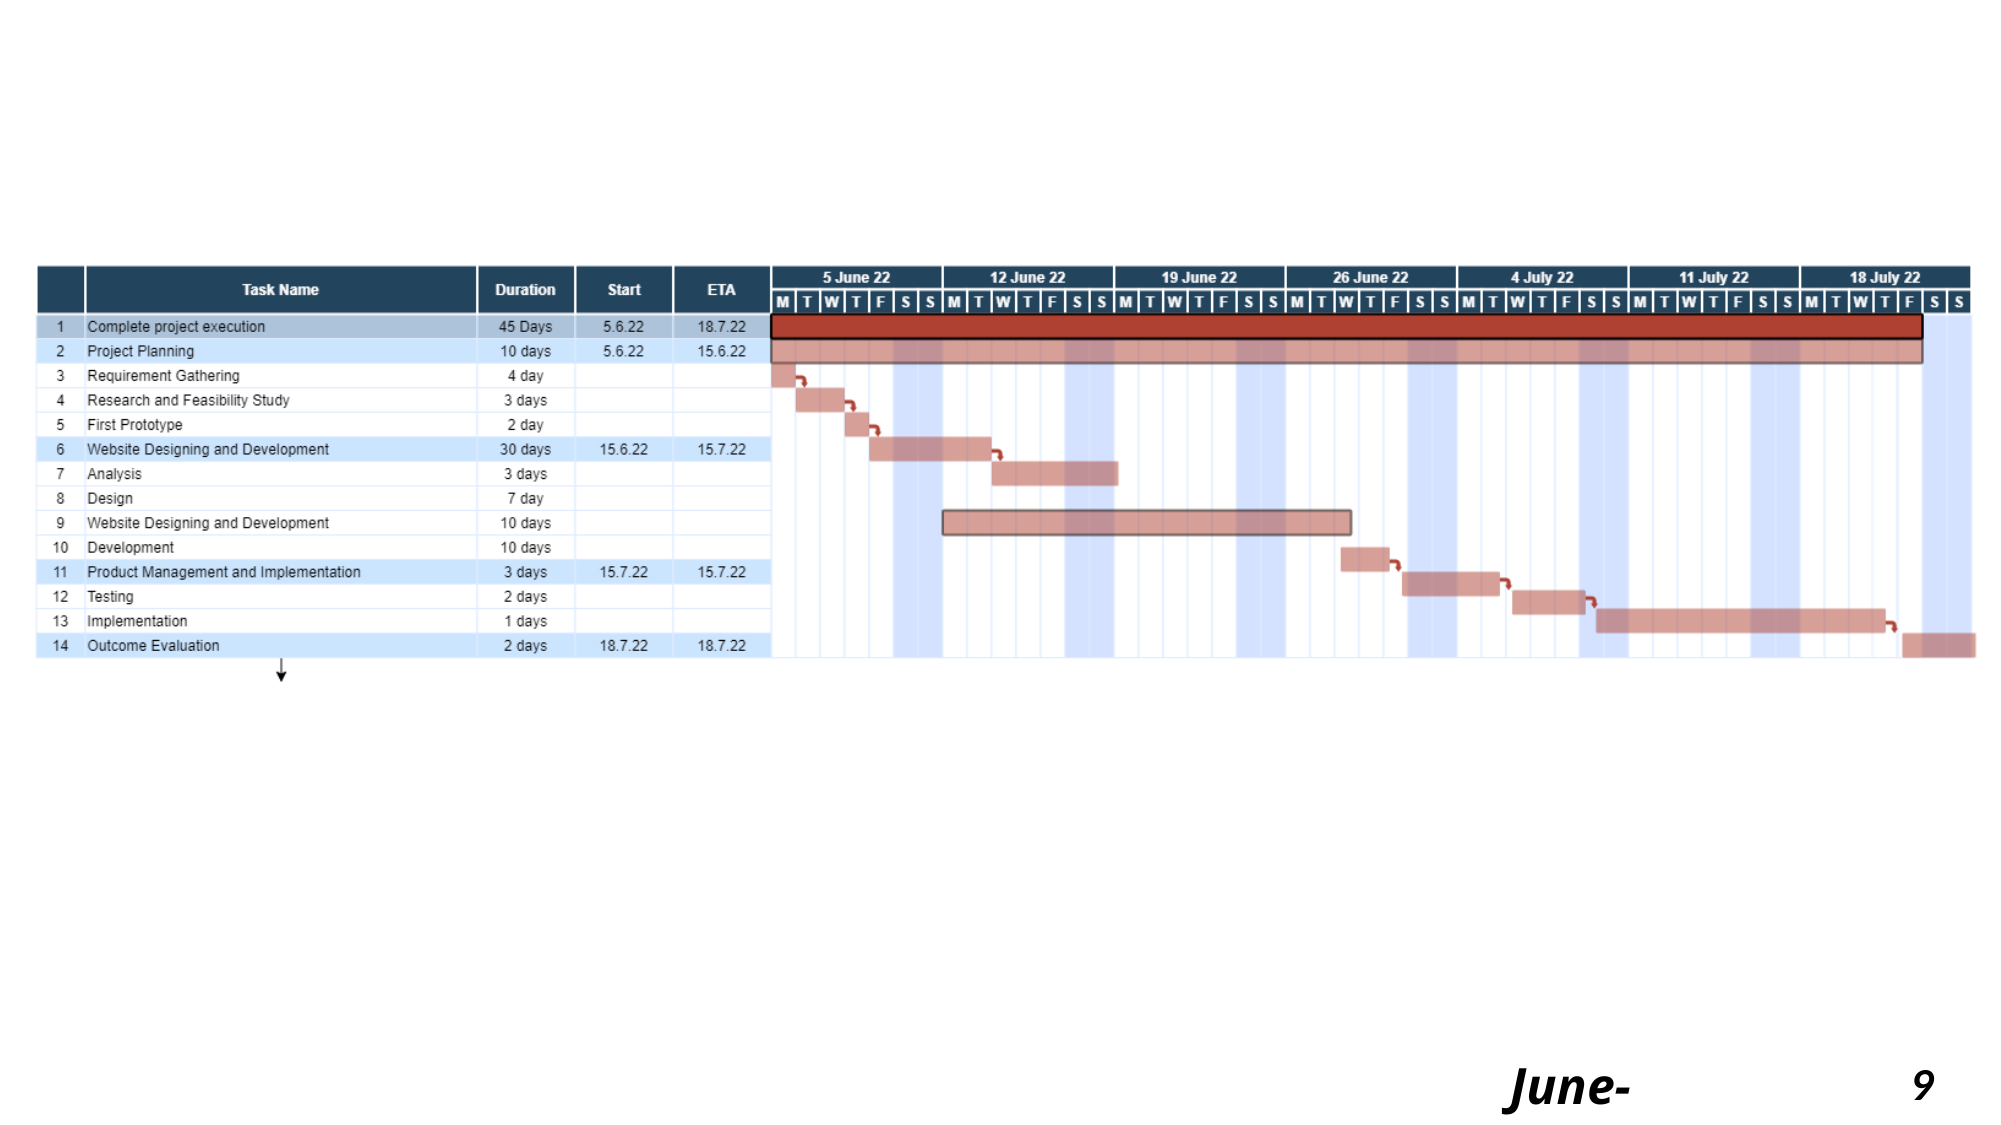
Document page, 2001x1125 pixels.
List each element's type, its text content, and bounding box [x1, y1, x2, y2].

text_box 9 [1895, 1047, 2000, 1118]
text_box June-2022 [1494, 1047, 1723, 1123]
picture [23, 251, 1990, 705]
